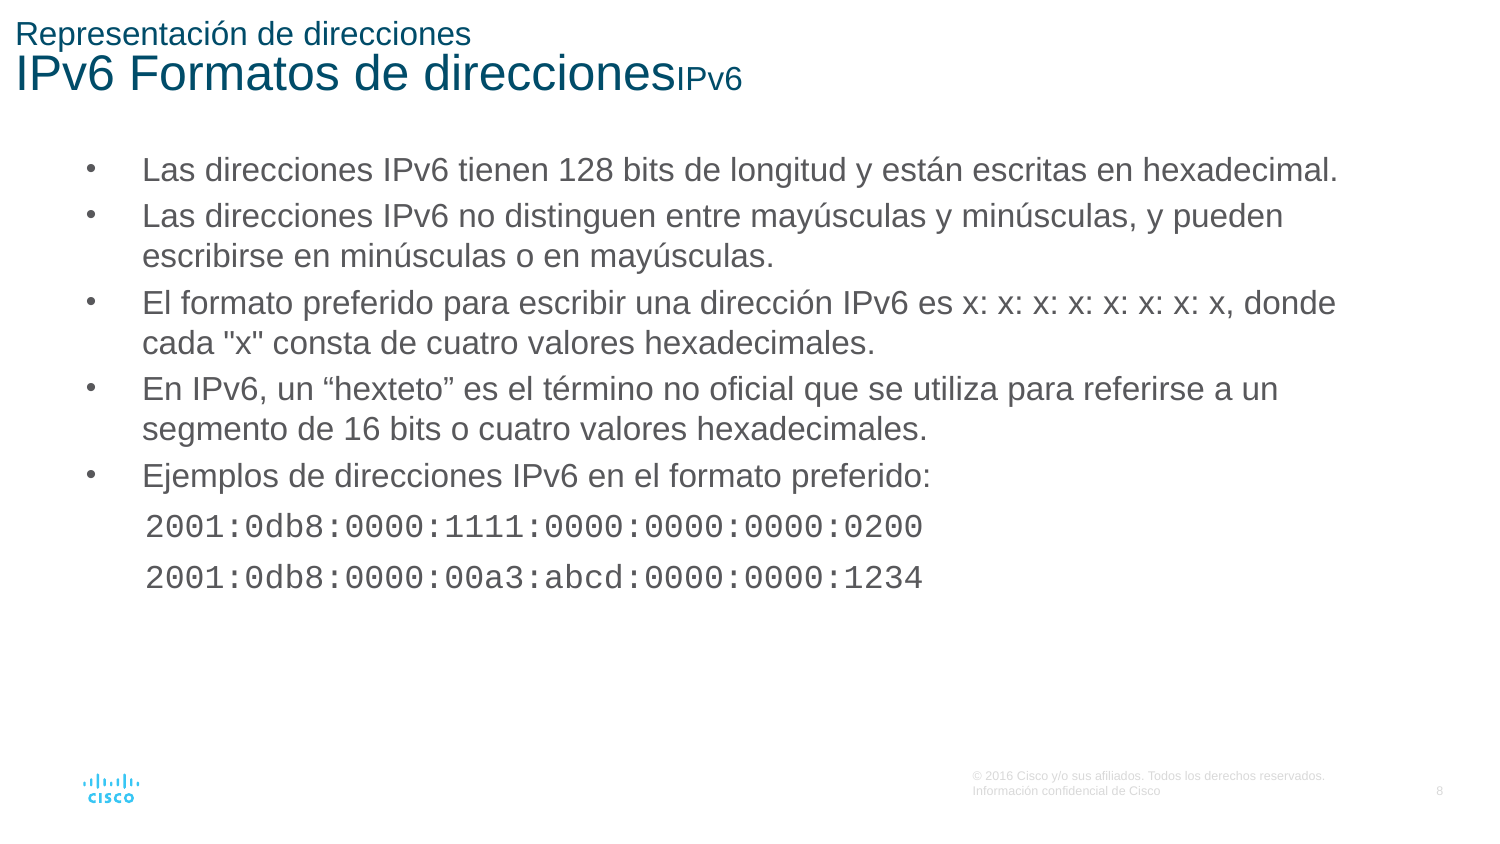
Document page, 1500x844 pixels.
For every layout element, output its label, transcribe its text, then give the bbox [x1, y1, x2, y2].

title Representación de direcciones IPv6 Formatos de direccionesIPv6 [0, 0, 1369, 121]
list Las direcciones IPv6 tienen 128 bits de longitud y están escritas en hexadecimal. Las direcciones IPv6 no distinguen entre mayúsculas y minúsculas, y pueden escribirse en minúsculas o en mayúsculas. El formato preferido para escribir una dirección IPv6 es x: x: x: x: x: x: x: x, donde cada "x" consta de cuatro valores hexadecimales. En IPv6, un “hexteto” es el término no oficial que se utiliza para referirse a un segmento de 16 bits o cuatro valores hexadecimales. Ejemplos de direcciones IPv6 en el formato preferido: 2001:0db8:0000:1111:0000:0000:0000:0200 2001:0db8:0000:00a3:abcd:0000:0000:1234 [70, 140, 1369, 797]
